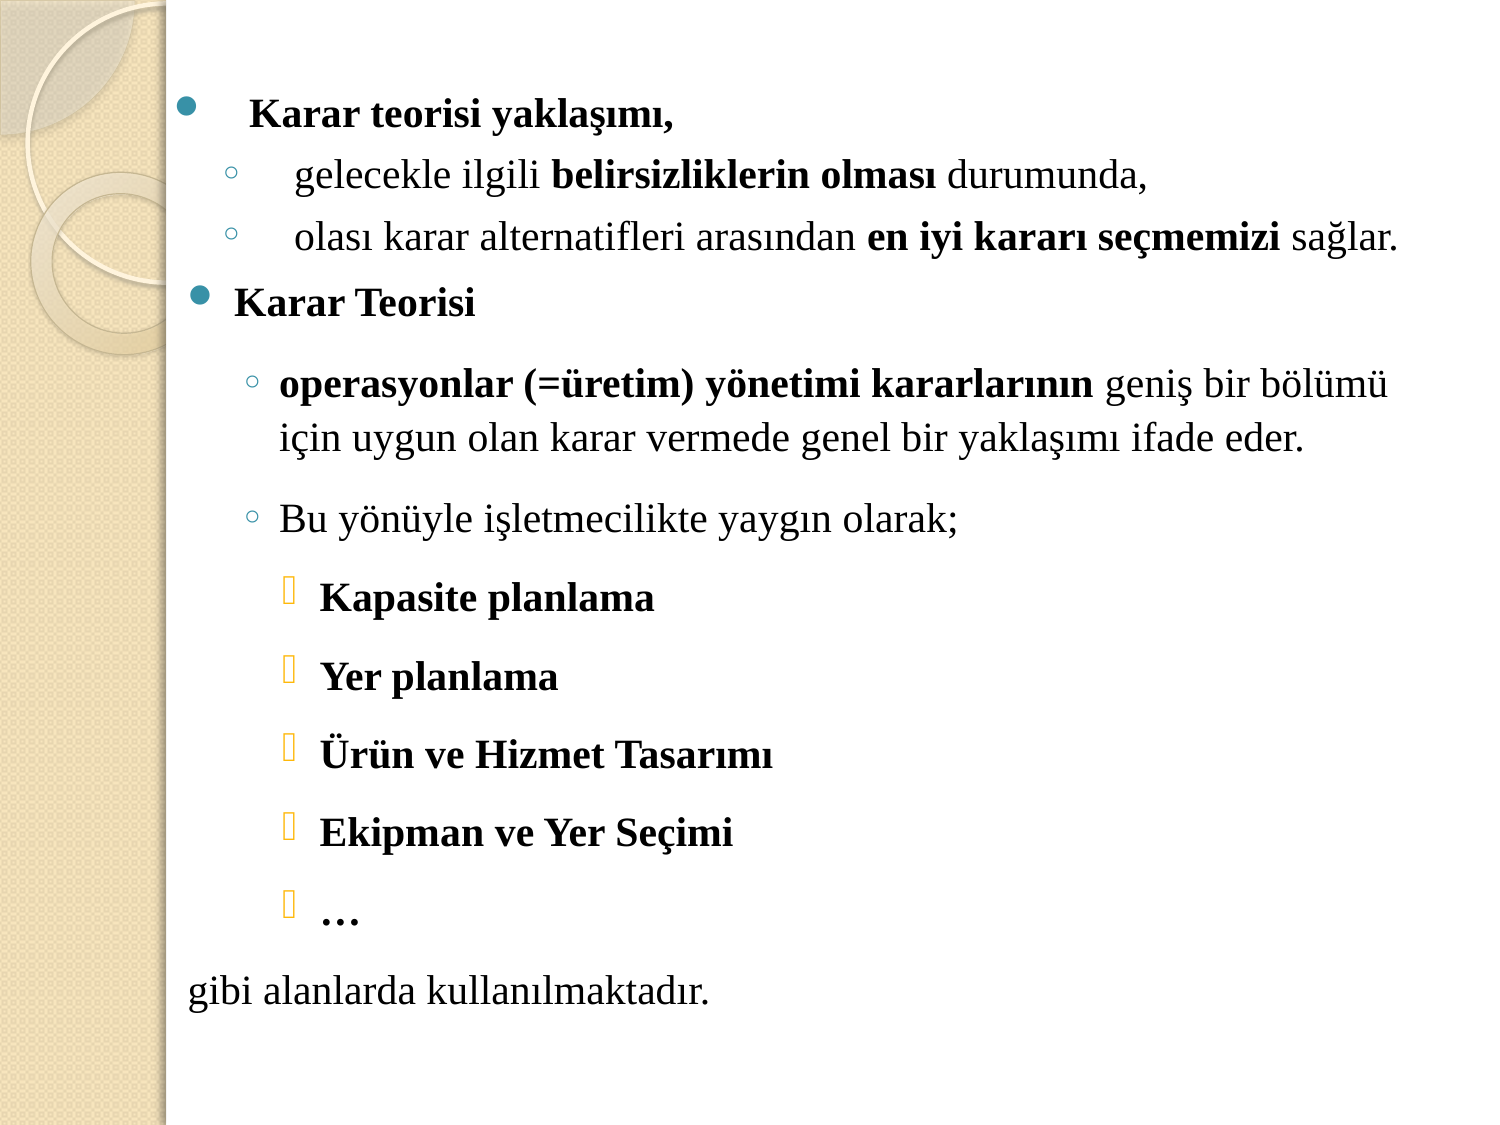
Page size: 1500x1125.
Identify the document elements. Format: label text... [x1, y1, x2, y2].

list Karar teorisi yaklaşımı, gelecekle ilgili belirsizliklerin olması durumunda, olası karar alternatifleri arasından en iyi kararı seçmemizi sağlar. Karar Teorisi operasyonlar (=üretim) yönetimi kararlarının geniş bir bölümü için uygun olan karar vermede genel bir yaklaşımı ifade eder. Bu yönüyle işletmecilikte yaygın olarak; Kapasite planlama Yer planlama Ürün ve Hizmet Tasarımı Ekipman ve Yer Seçimi … gibi alanlarda kullanılmaktadır. [159, 78, 1447, 1083]
